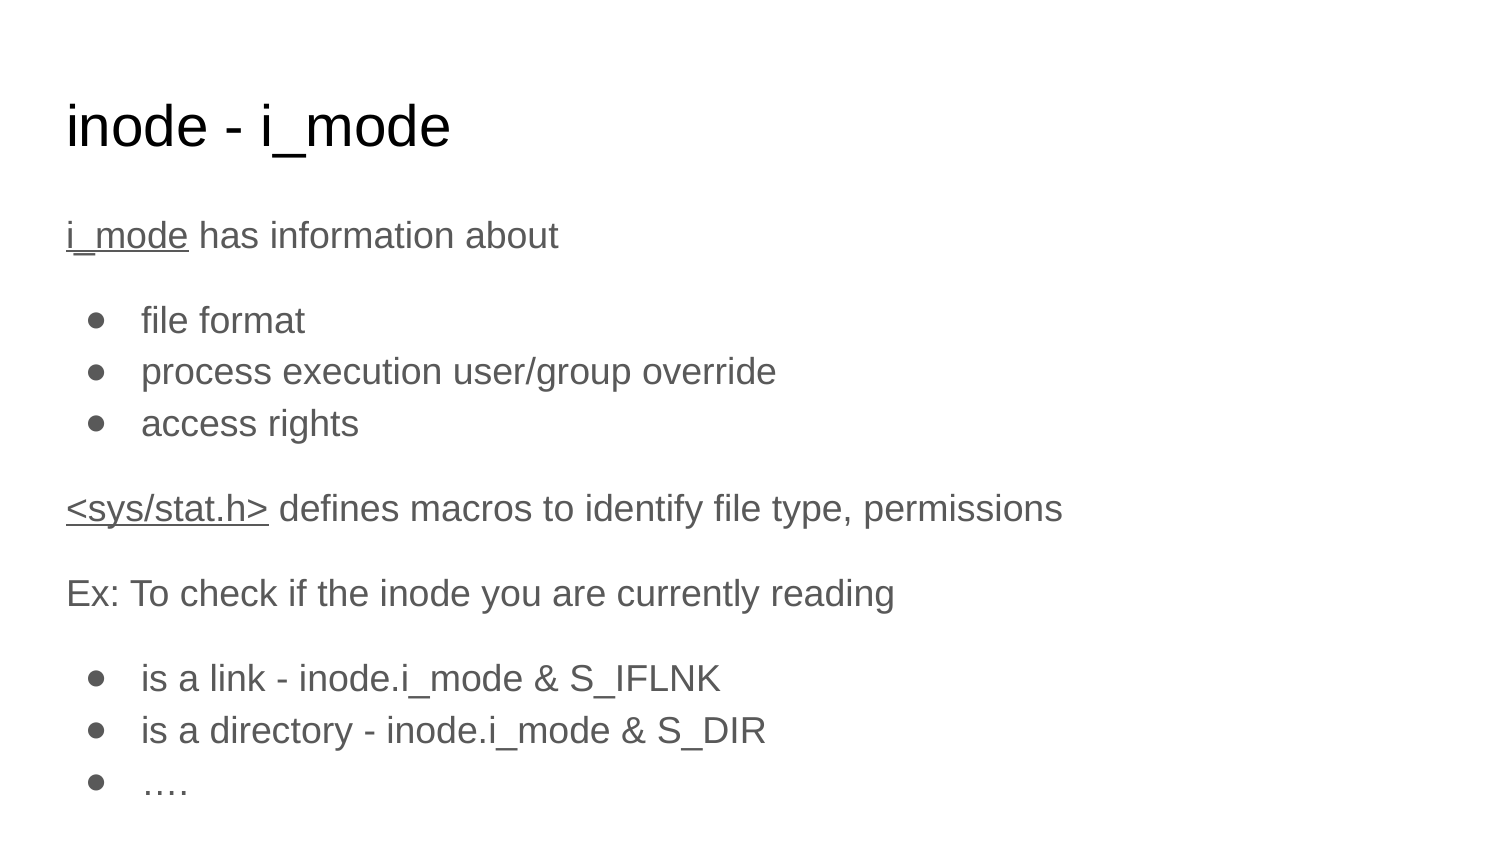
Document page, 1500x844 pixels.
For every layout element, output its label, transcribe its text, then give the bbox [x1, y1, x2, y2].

list i_mode has information about file format process execution user/group override access rights <sys/stat.h> defines macros to identify file type, permissions Ex: To check if the inode you are currently reading is a link - inode.i_mode & S_IFLNK is a directory - inode.i_mode & S_DIR …. [51, 189, 1449, 818]
title inode - i_mode [51, 72, 1449, 167]
